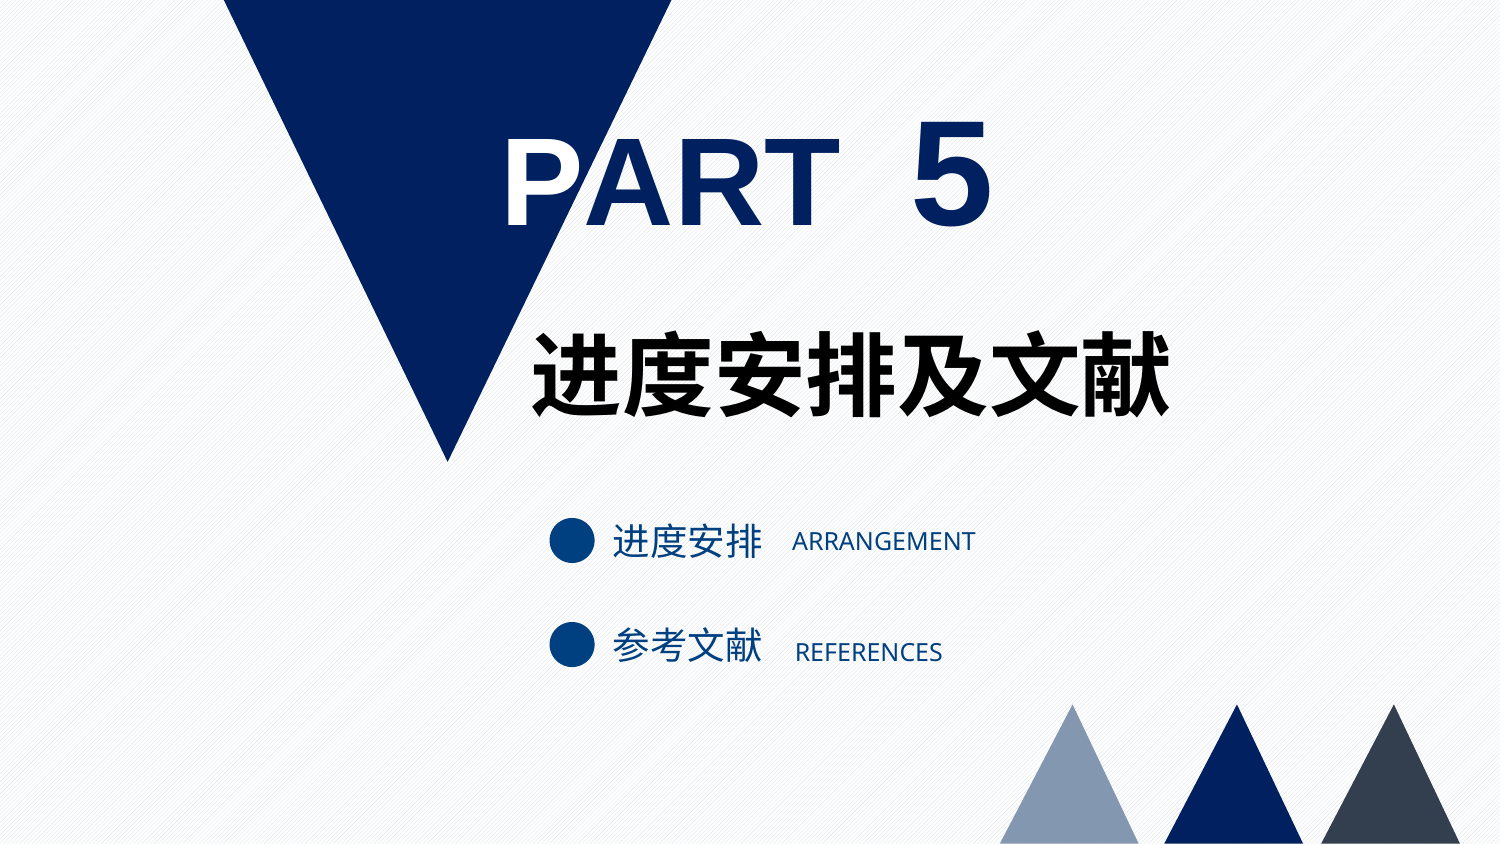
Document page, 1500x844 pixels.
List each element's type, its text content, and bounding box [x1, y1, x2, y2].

text_box REFERENCES [779, 629, 959, 675]
text_box 参考文献 [597, 614, 778, 674]
text_box ARRANGEMENT [777, 518, 991, 564]
text_box 进度安排 [597, 510, 778, 571]
text_box PART 5 [490, 67, 1004, 263]
text_box [548, 620, 596, 669]
text_box 进度安排及文献 [366, 311, 1337, 433]
text_box [548, 516, 596, 565]
